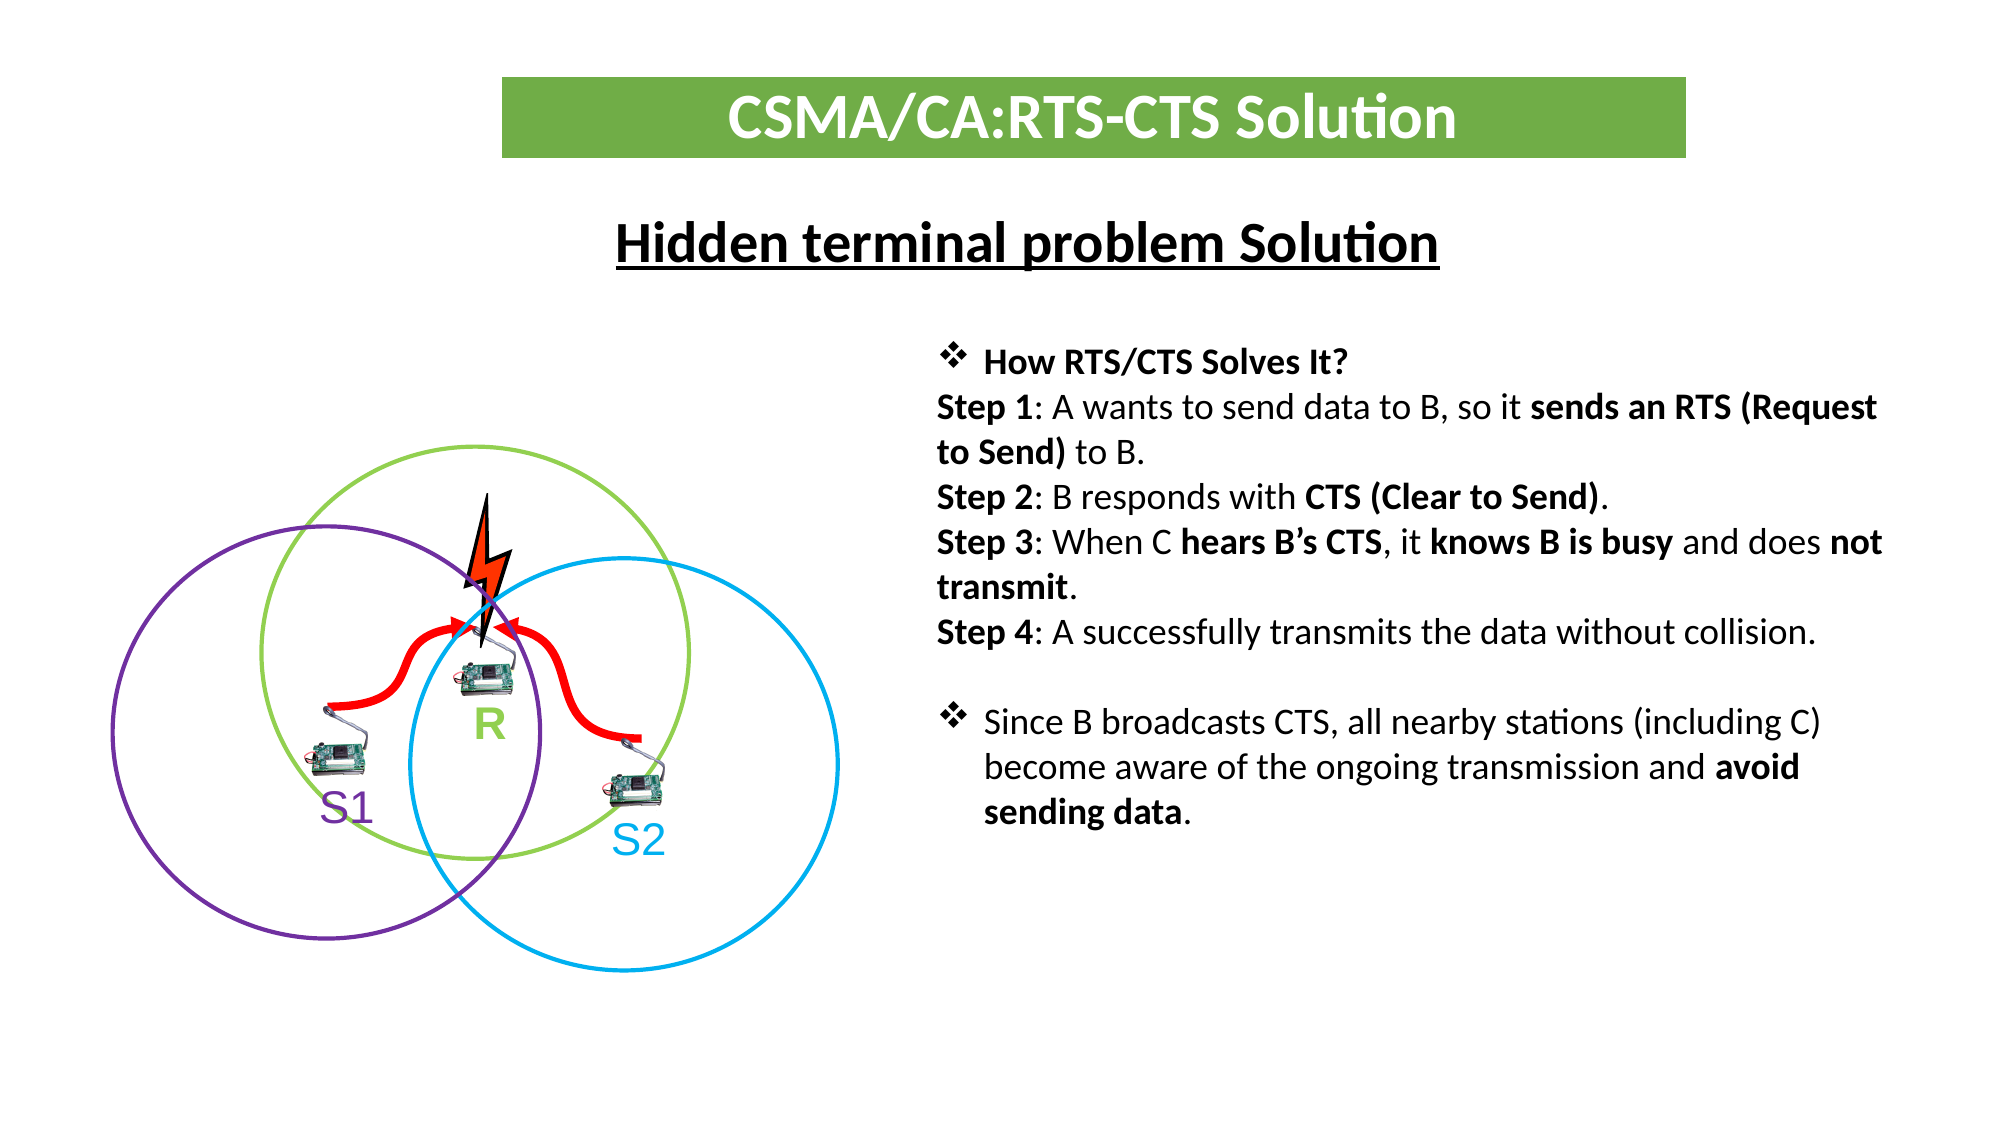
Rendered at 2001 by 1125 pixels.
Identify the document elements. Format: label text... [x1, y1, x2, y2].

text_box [459, 494, 517, 526]
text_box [112, 526, 541, 939]
text_box Hidden terminal problem Solution [600, 196, 1456, 282]
text_box How RTS/CTS Solves It? Step 1: A wants to send data to B, so it sends an RTS (Request to Send) to B. Step 2: B responds with CTS (Clear to Send). Step 3: When C hears B’s CTS, it knows B is busy and does not transmit. Step 4: A successfully transmits the data without collision. Since B broadcasts CTS, all nearby stations (including C) become aware of the ongoing transmission and avoid sending data. [922, 329, 1922, 840]
text_box CSMA/CA:RTS-CTS Solution [498, 73, 1689, 161]
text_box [261, 446, 689, 558]
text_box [410, 558, 838, 971]
